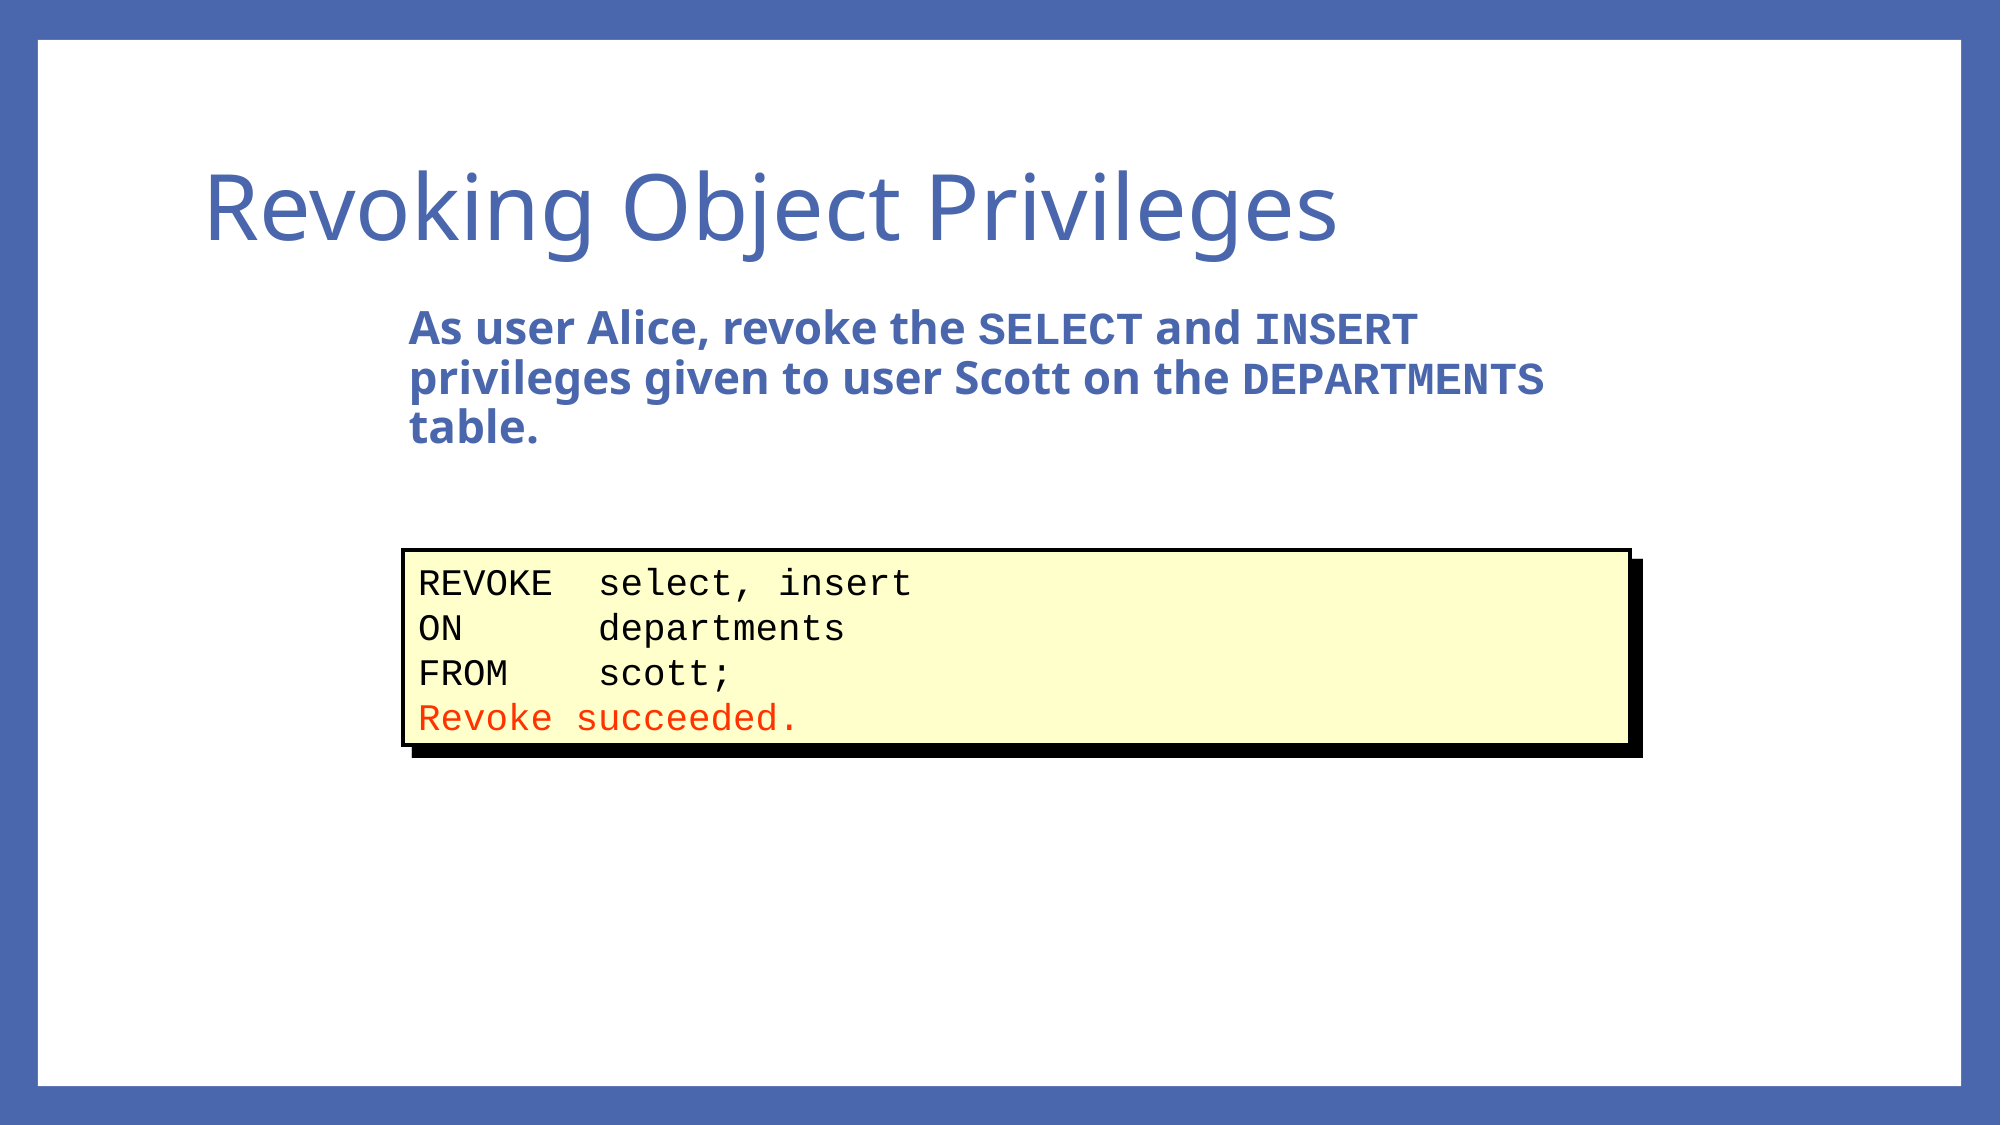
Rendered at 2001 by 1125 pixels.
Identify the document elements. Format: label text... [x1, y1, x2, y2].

title Revoking Object Privileges [187, 99, 1808, 323]
list As user Alice, revoke the SELECT and INSERT privileges given to user Scott on the DEPARTMENTS table. [393, 297, 1605, 469]
text_box REVOKE select, insert ON departments FROM scott; Revoke succeeded. [403, 549, 1631, 746]
